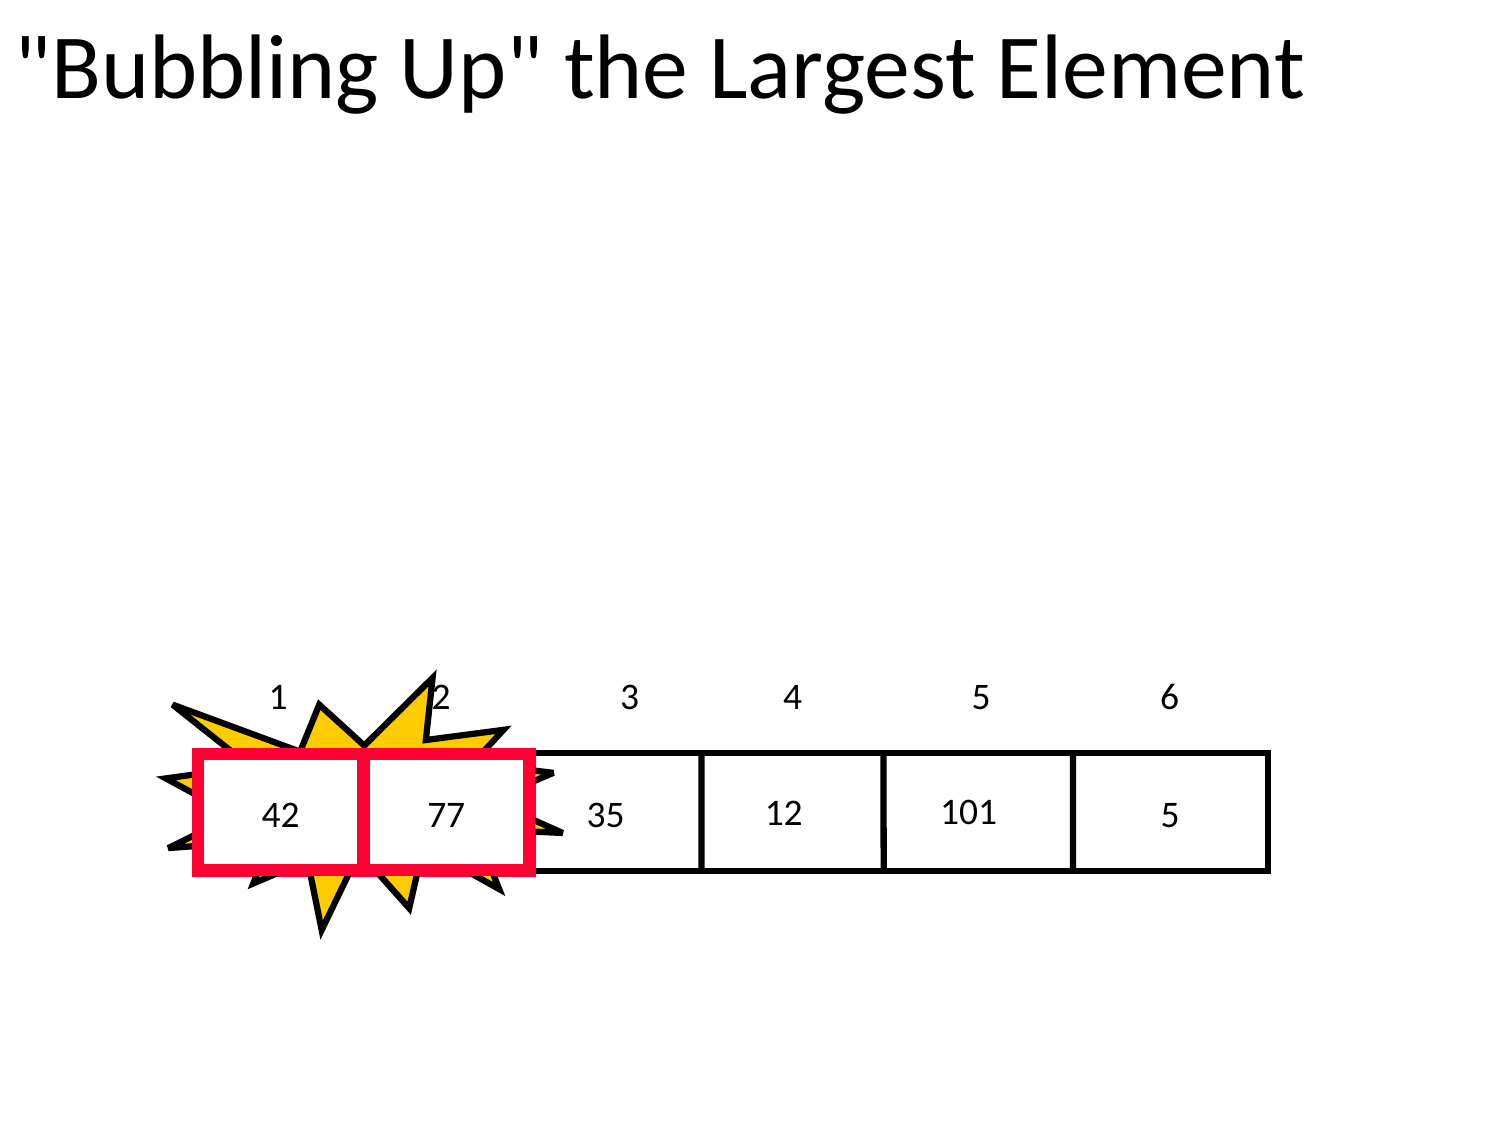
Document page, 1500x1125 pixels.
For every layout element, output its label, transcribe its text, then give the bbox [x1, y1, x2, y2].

text_box Swap [383, 879, 416, 909]
text_box 12 [749, 779, 819, 840]
text_box 1 2 3 4 5 6 [253, 664, 1197, 725]
text_box 5 [1145, 781, 1196, 843]
text_box 101 [925, 779, 1013, 840]
text_box [535, 753, 701, 871]
title "Bubbling Up" the Largest Element [0, 0, 1500, 138]
text_box Swap [301, 725, 504, 748]
text_box Swap [311, 879, 347, 931]
text_box Swap [165, 774, 192, 793]
text_box Swap [535, 820, 563, 833]
text_box Swap [535, 770, 554, 781]
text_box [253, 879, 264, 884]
text_box Swap [168, 836, 192, 849]
text_box [884, 753, 1268, 871]
text_box Swap [481, 879, 500, 890]
text_box Swap [172, 704, 291, 748]
text_box [702, 753, 883, 871]
text_box 35 [571, 781, 640, 843]
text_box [197, 753, 530, 871]
